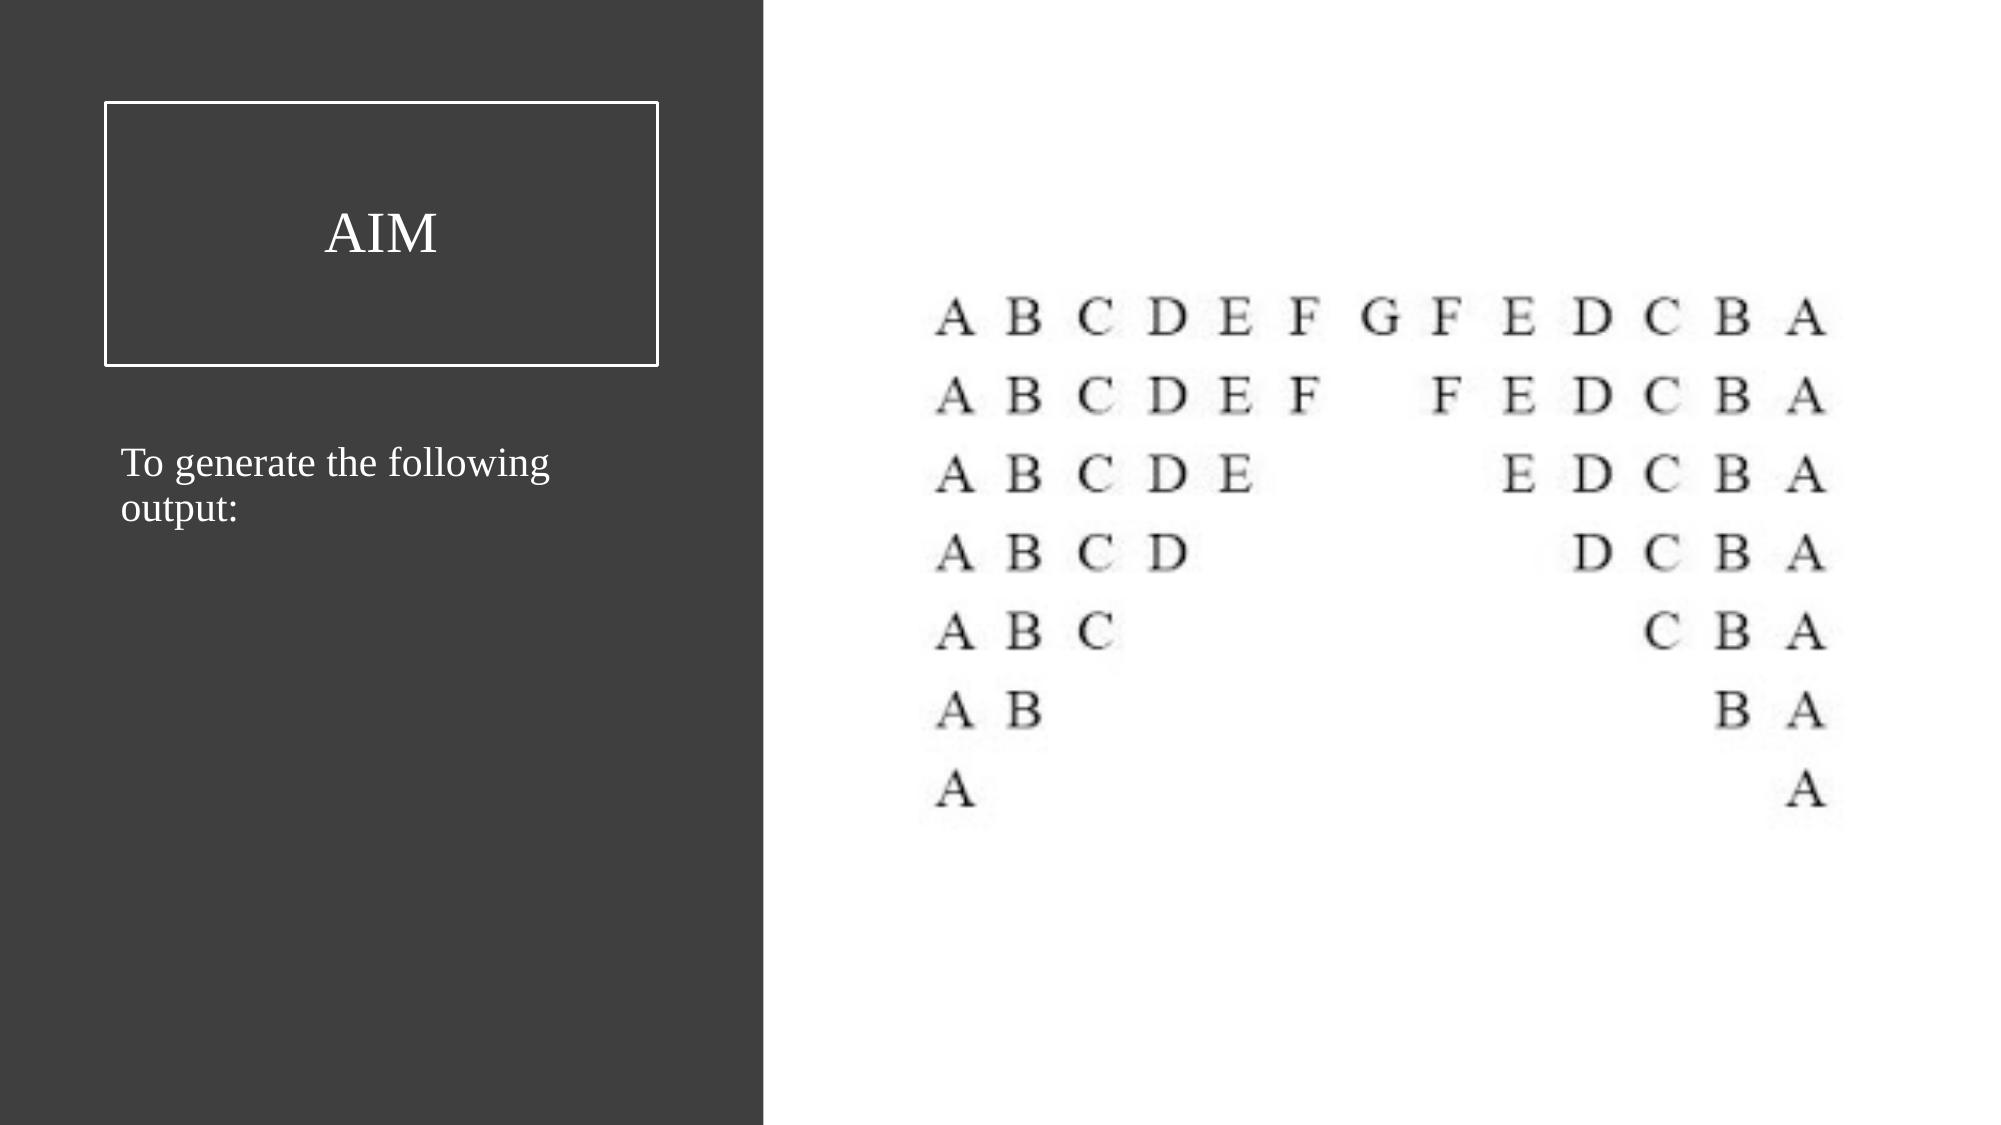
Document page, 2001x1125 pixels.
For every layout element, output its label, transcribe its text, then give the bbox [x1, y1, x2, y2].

title AIM [105, 102, 658, 366]
picture [869, 240, 1895, 859]
text_box [0, 0, 764, 1125]
list To generate the following output: [105, 432, 658, 994]
